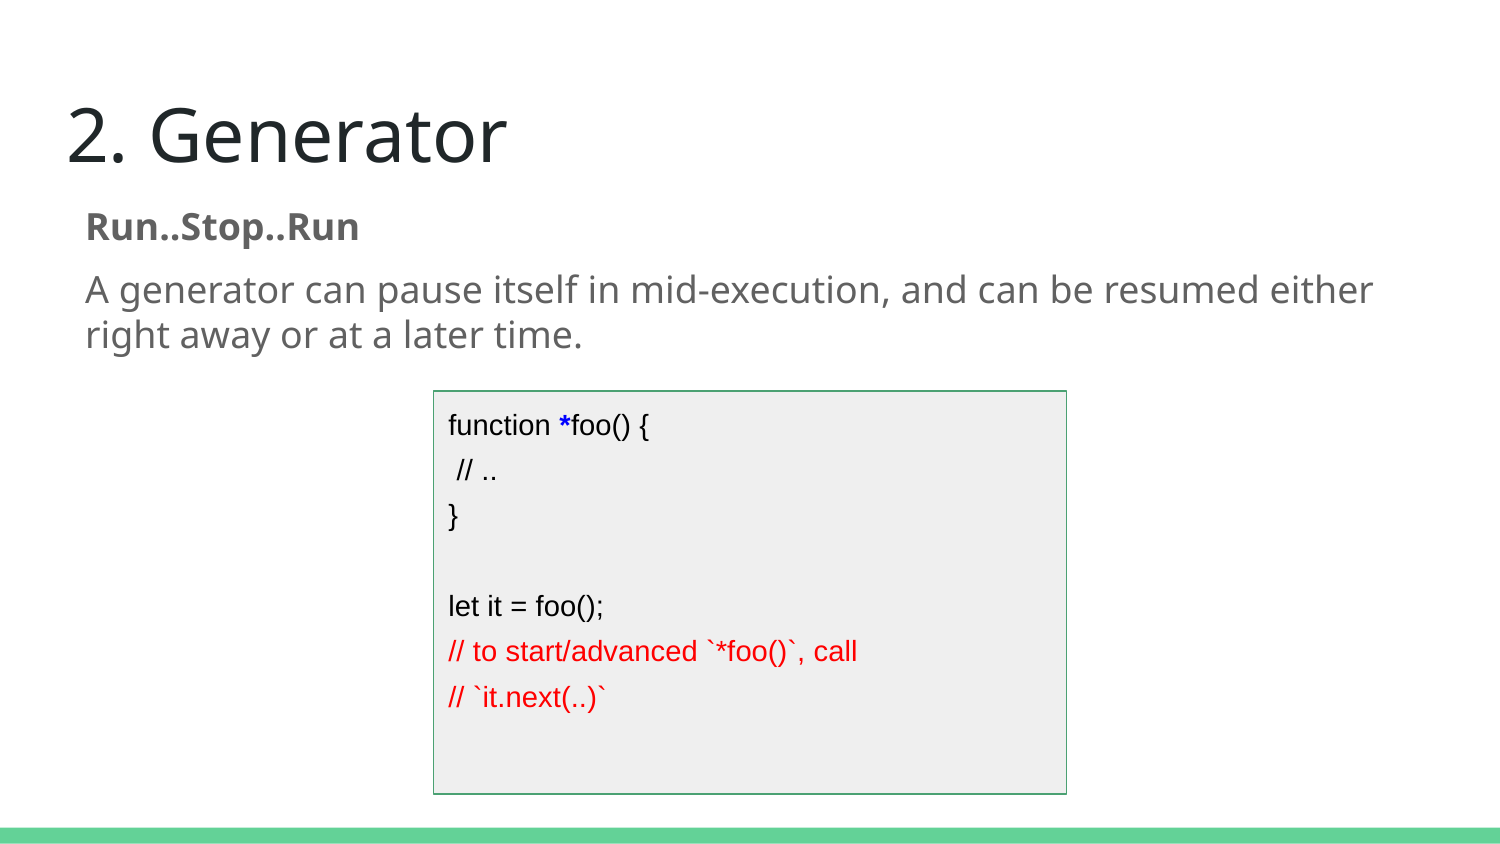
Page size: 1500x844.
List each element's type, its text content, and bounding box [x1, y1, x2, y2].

text_box function *foo() { // .. } let it = foo(); // to start/advanced `*foo()`, call // `it.next(..)` [433, 390, 1067, 794]
text_box Run..Stop..Run A generator can pause itself in mid-execution, and can be resumed either right away or at a later time. [70, 187, 1430, 373]
title 2. Generator [51, 72, 1449, 188]
